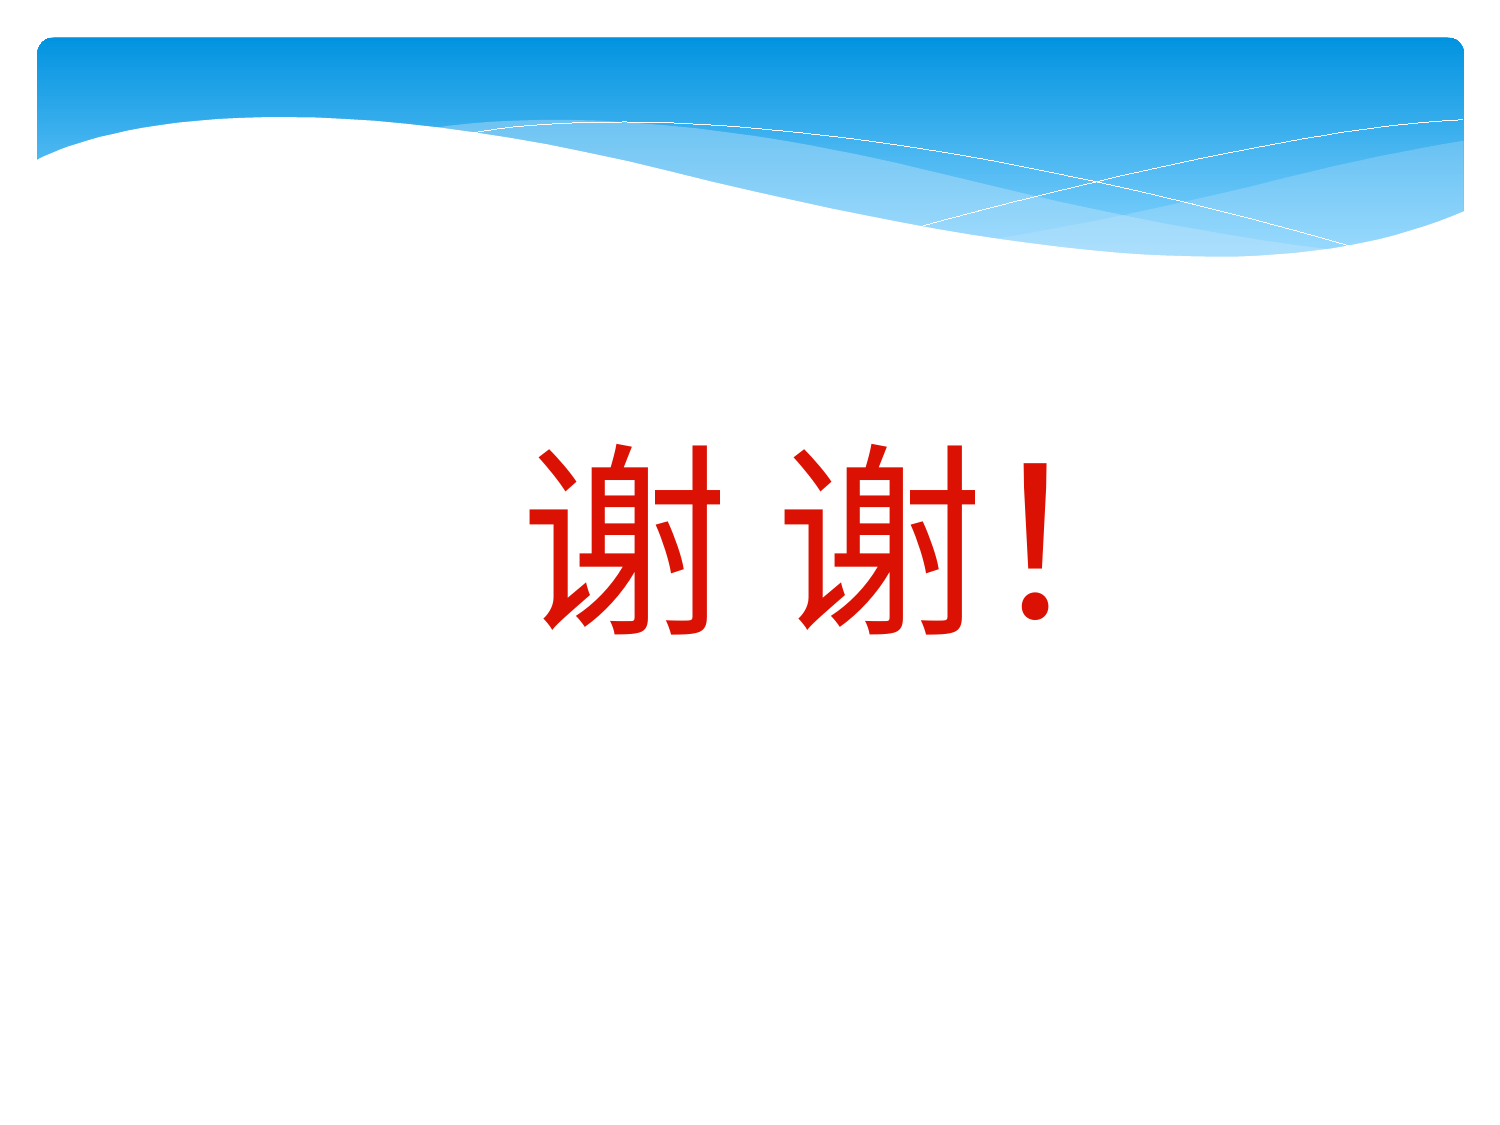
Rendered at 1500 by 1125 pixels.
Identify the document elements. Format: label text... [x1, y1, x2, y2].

text_box 谢 谢！ [336, 403, 1377, 669]
